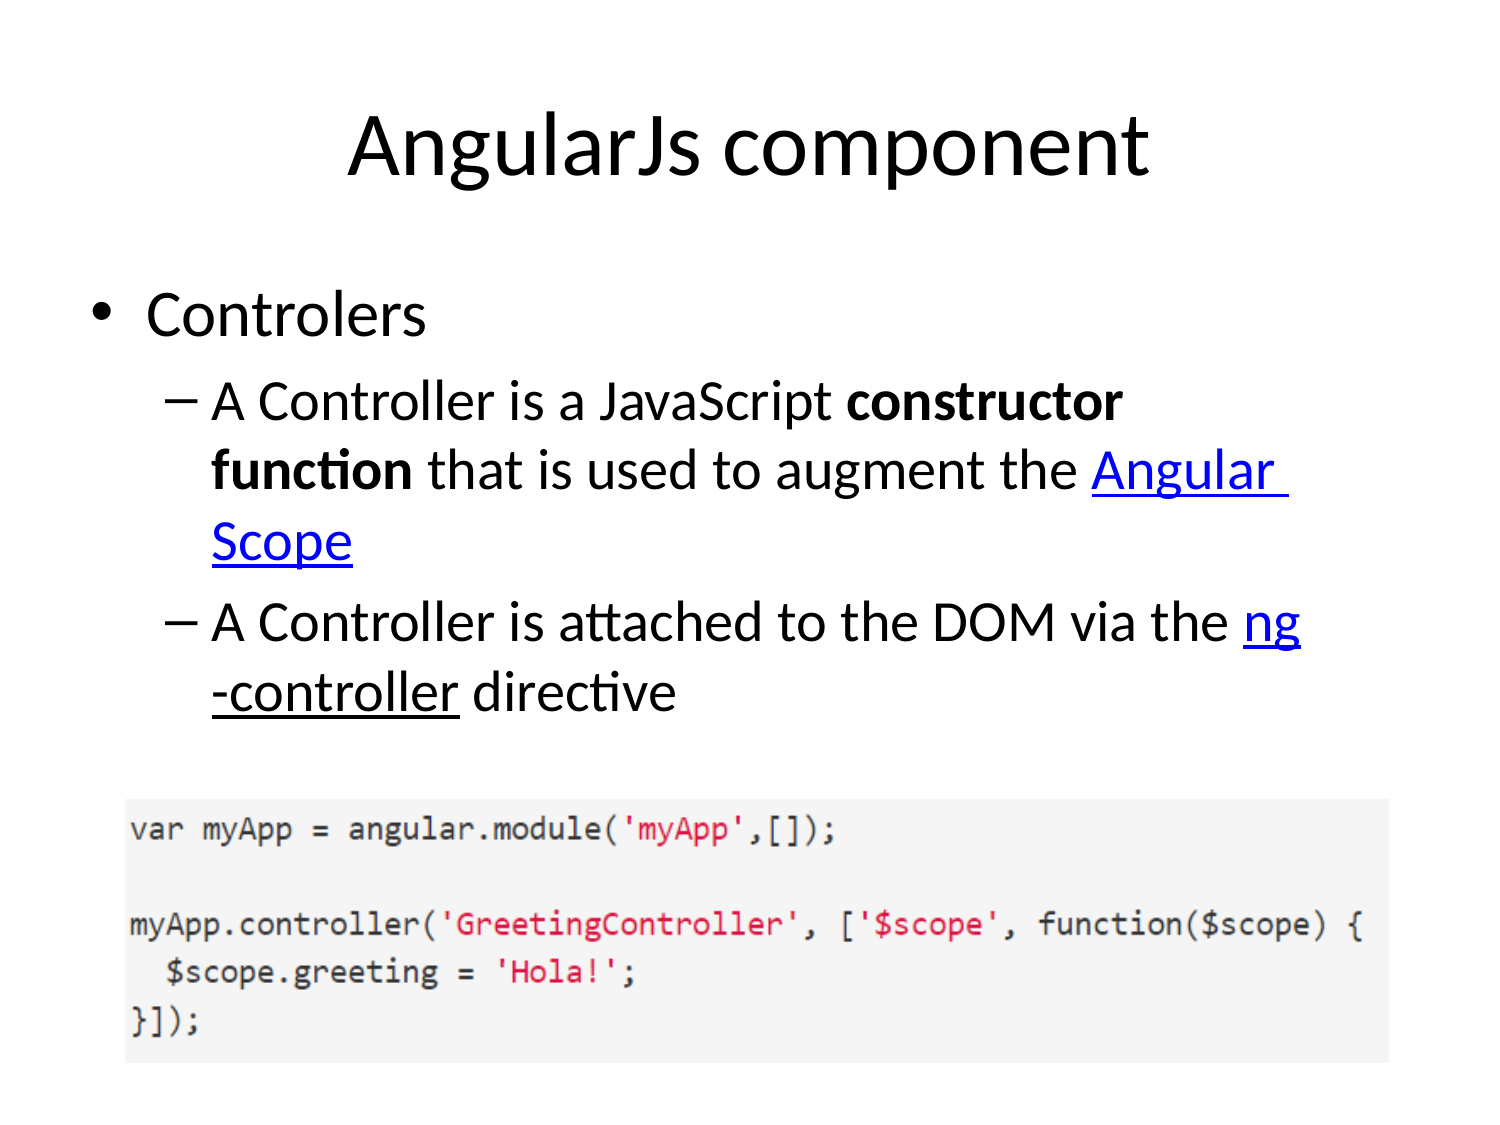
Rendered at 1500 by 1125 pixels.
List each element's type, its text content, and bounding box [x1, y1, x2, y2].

list Controlers A Controller is a JavaScript constructor function that is used to augment the Angular Scope A Controller is attached to the DOM via the ng-controller directive [75, 262, 1425, 1005]
title AngularJs component [75, 45, 1425, 233]
picture [124, 799, 1389, 1063]
